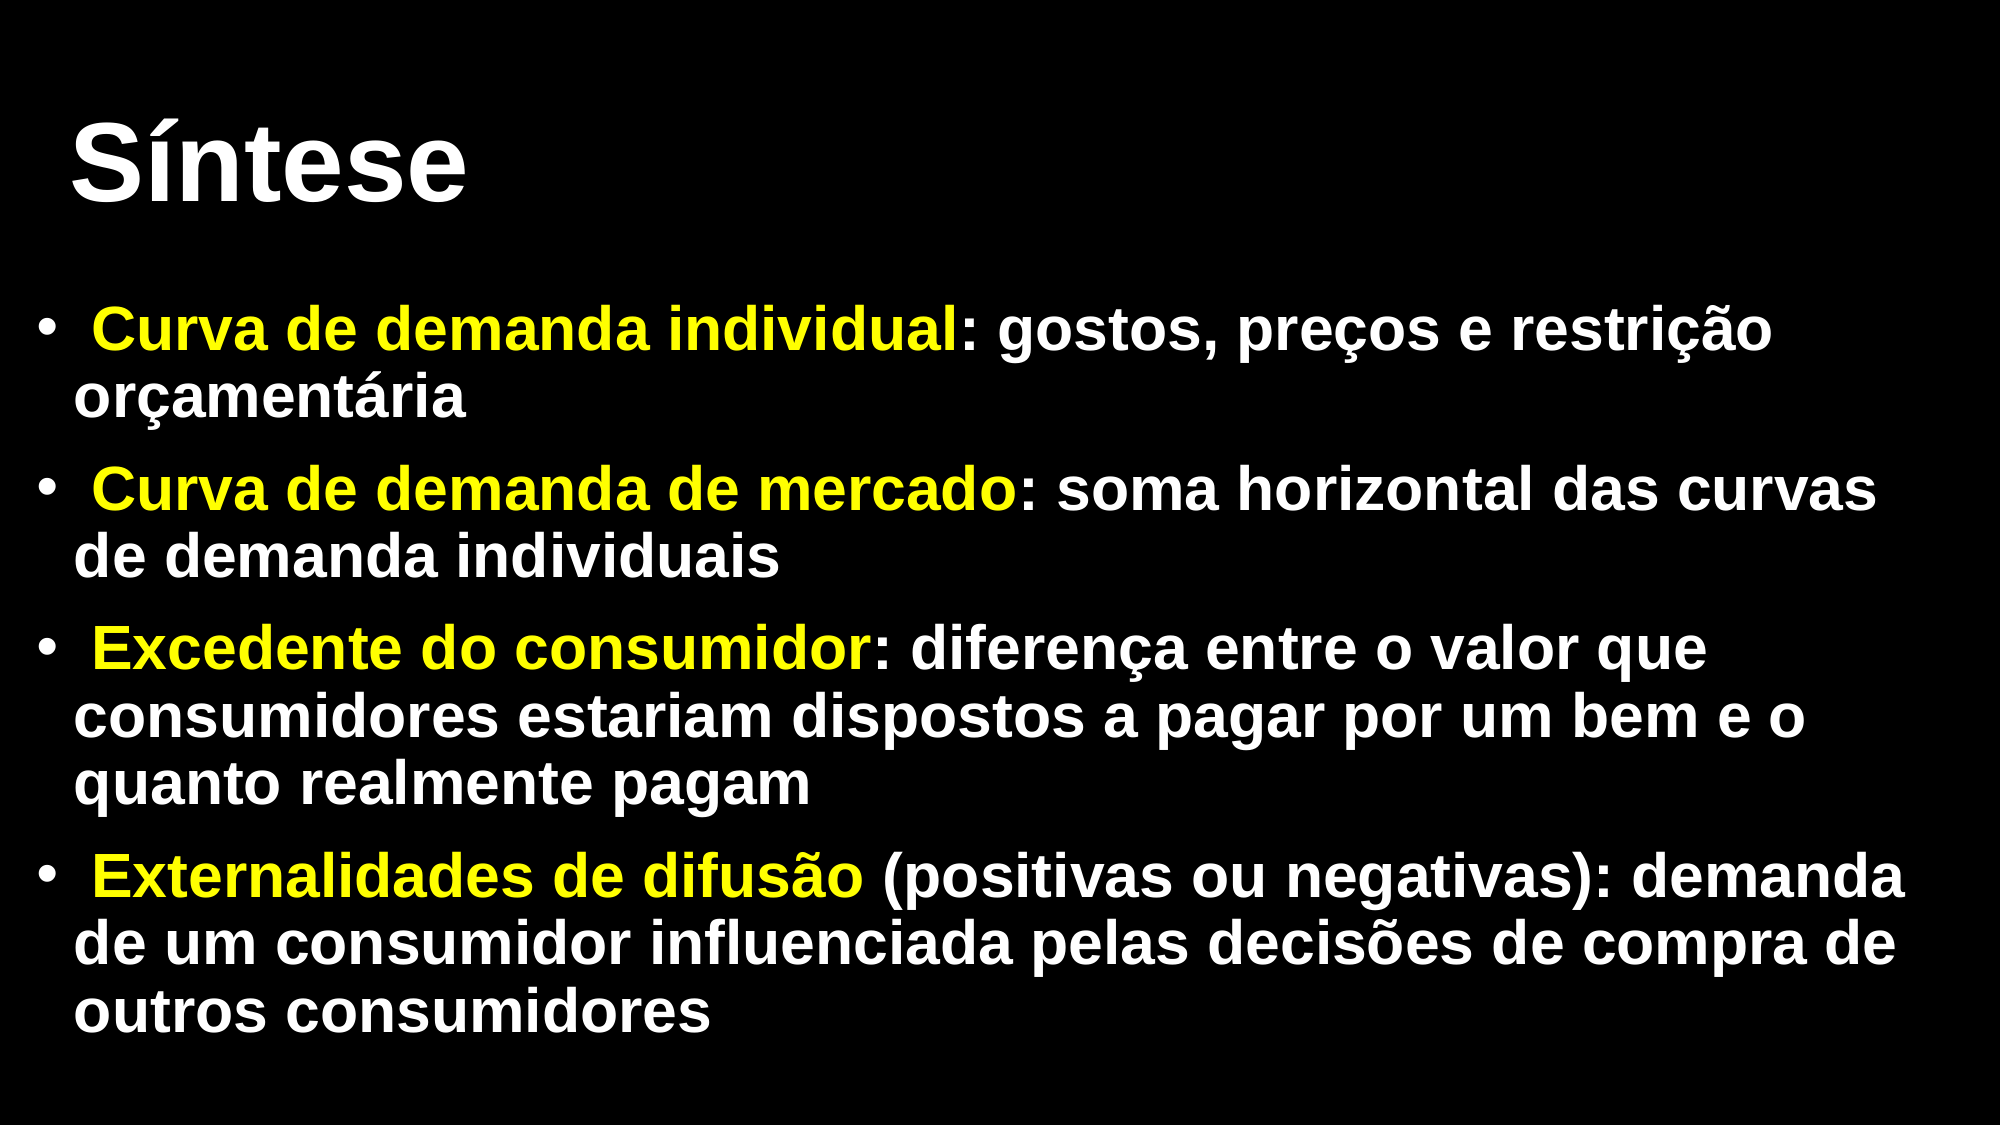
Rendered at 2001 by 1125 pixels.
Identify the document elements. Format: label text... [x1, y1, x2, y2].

list Curva de demanda individual: gostos, preços e restrição orçamentária Curva de demanda de mercado: soma horizontal das curvas de demanda individuais Excedente do consumidor: diferença entre o valor que consumidores estariam dispostos a pagar por um bem e o quanto realmente pagam Externalidades de difusão (positivas ou negativas): demanda de um consumidor influenciada pelas decisões de compra de outros consumidores [25, 290, 1923, 1089]
title Síntese [57, 56, 1797, 274]
